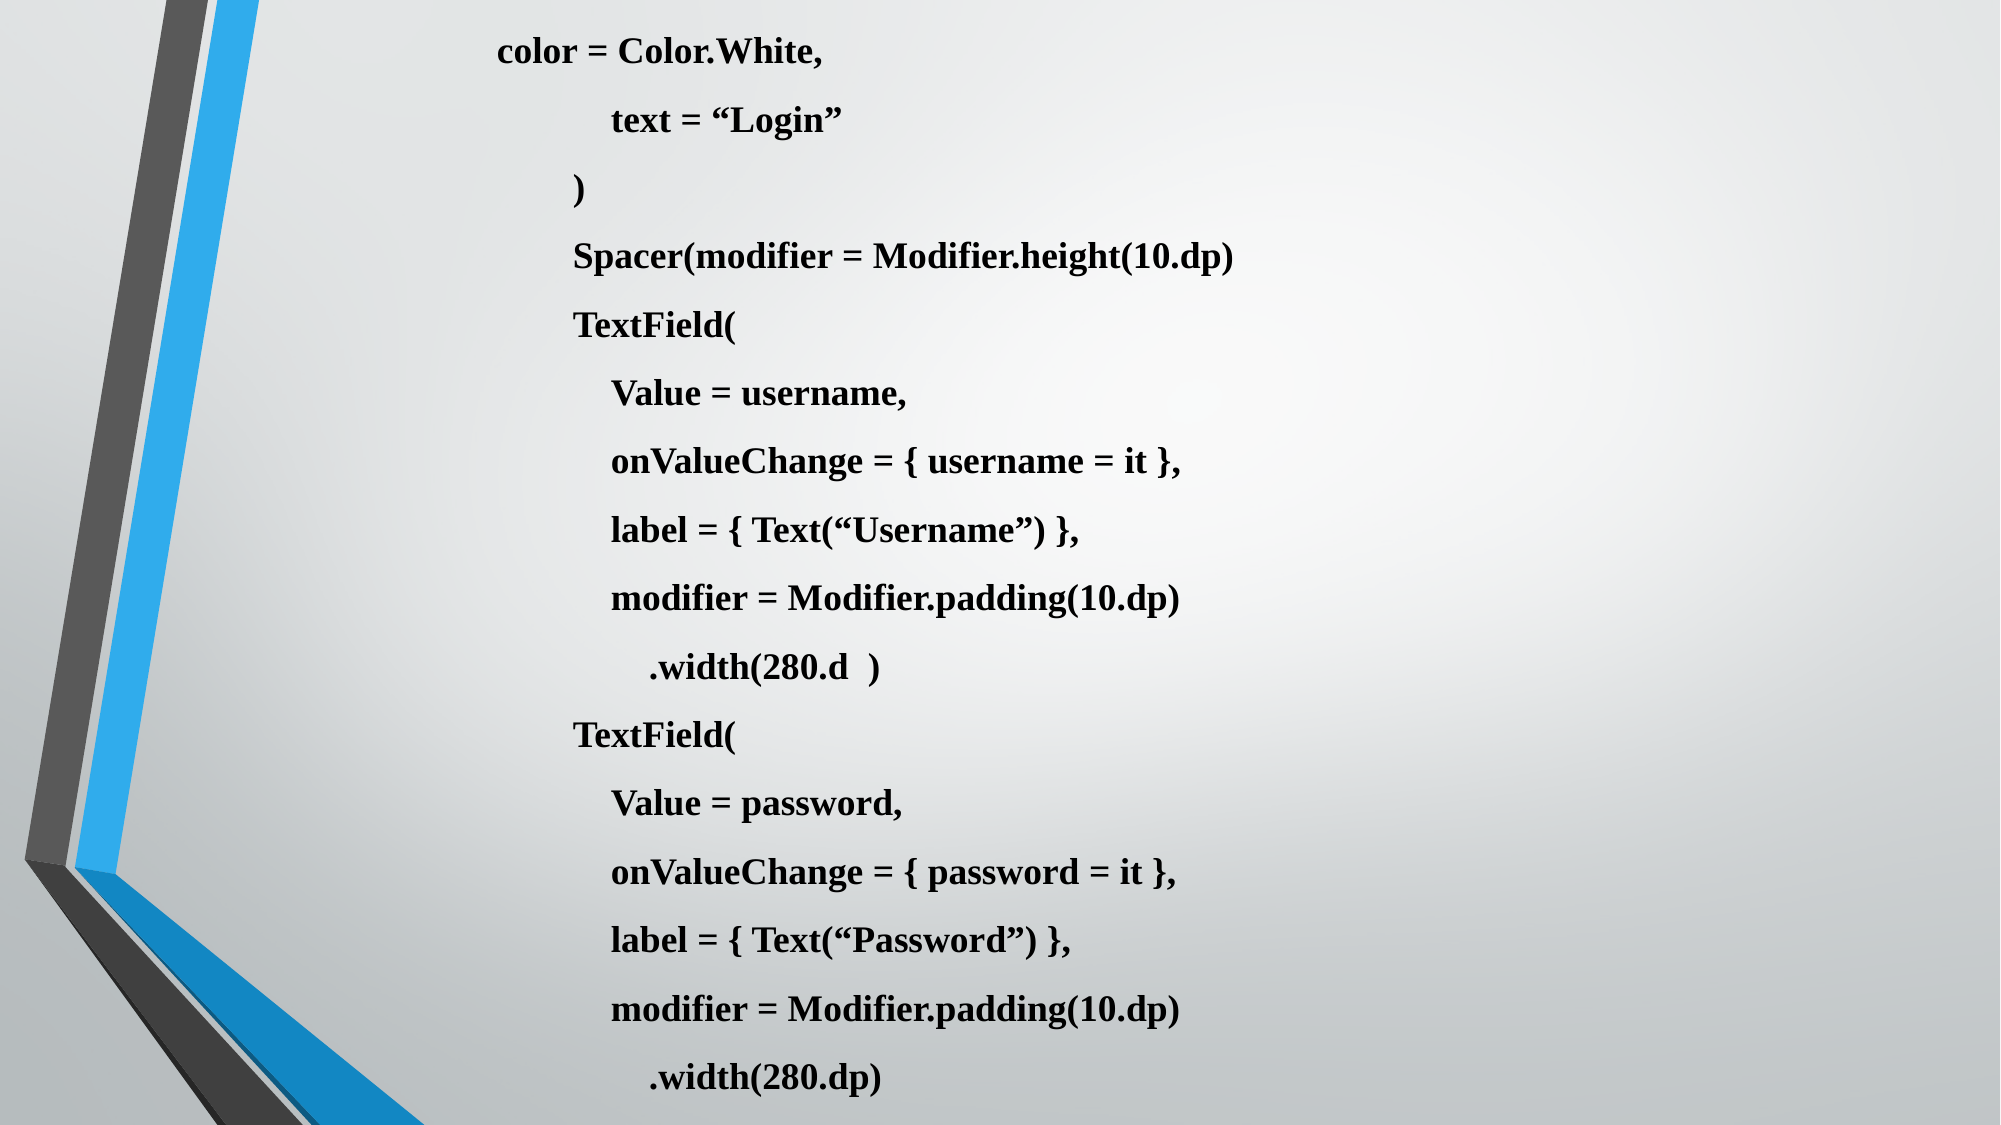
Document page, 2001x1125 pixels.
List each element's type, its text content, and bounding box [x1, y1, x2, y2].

text_box color = Color.White, text = “Login” ) Spacer(modifier = Modifier.height(10.dp) TextField( Value = username, onValueChange = { username = it }, label = { Text(“Username”) }, modifier = Modifier.padding(10.dp) .width(280.d ) TextField( Value = password, onValueChange = { password = it }, label = { Text(“Password”) }, modifier = Modifier.padding(10.dp) .width(280.dp) [482, 12, 1483, 1105]
